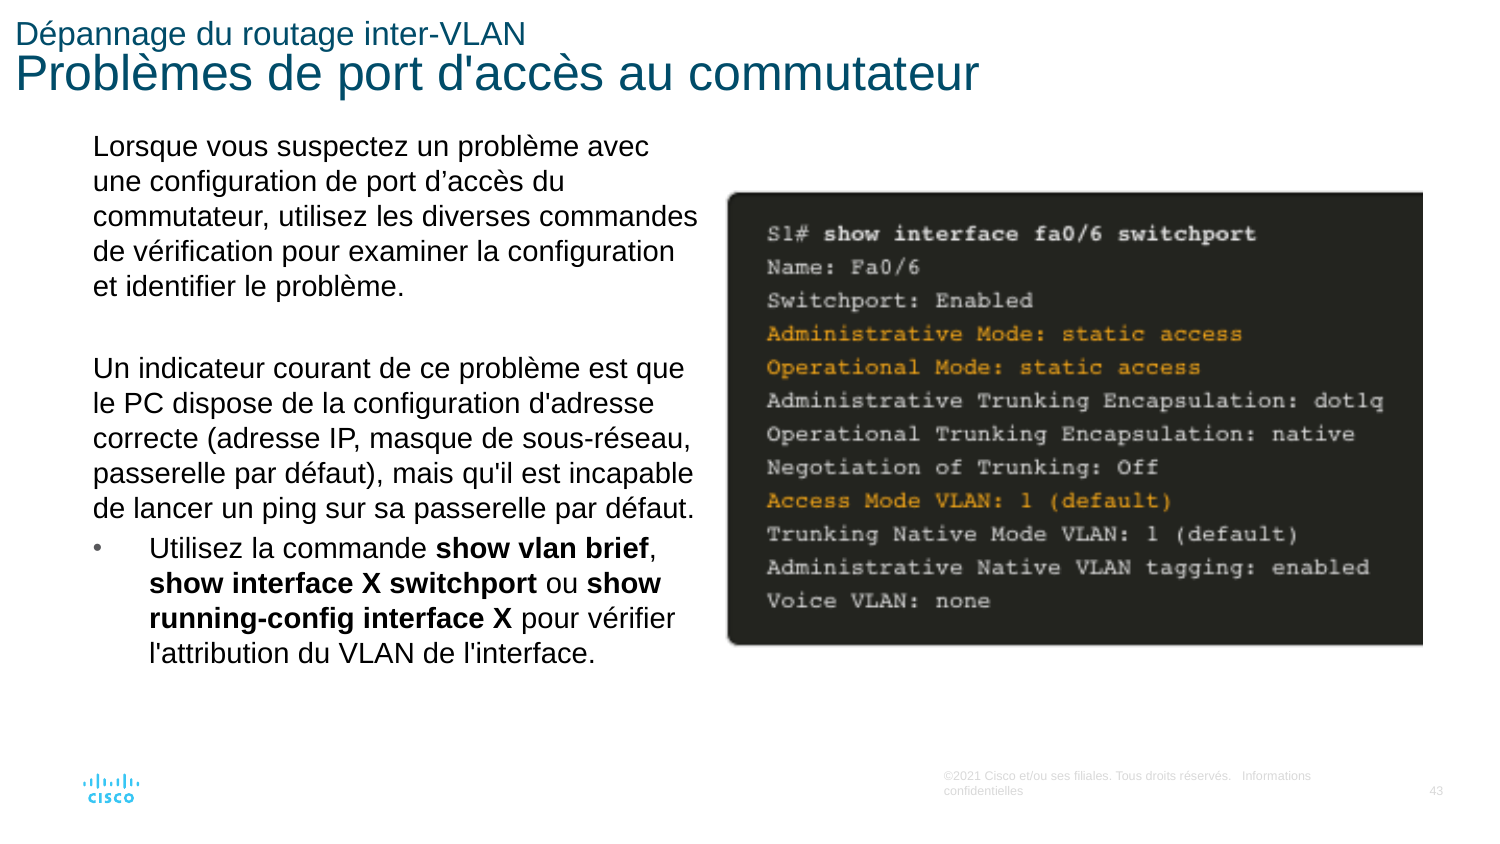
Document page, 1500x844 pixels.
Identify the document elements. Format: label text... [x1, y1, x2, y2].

list Lorsque vous suspectez un problème avec une configuration de port d’accès du commutateur, utilisez les diverses commandes de vérification pour examiner la configuration et identifier le problème. Un indicateur courant de ce problème est que le PC dispose de la configuration d'adresse correcte (adresse IP, masque de sous-réseau, passerelle par défaut), mais qu'il est incapable de lancer un ping sur sa passerelle par défaut. Utilisez la commande show vlan brief, show interface X switchport ou show running-config interface X pour vérifier l'attribution du VLAN de l'interface. [77, 120, 723, 726]
picture [721, 189, 1423, 657]
title Dépannage du routage inter-VLAN Problèmes de port d'accès au commutateur [0, 0, 1369, 121]
